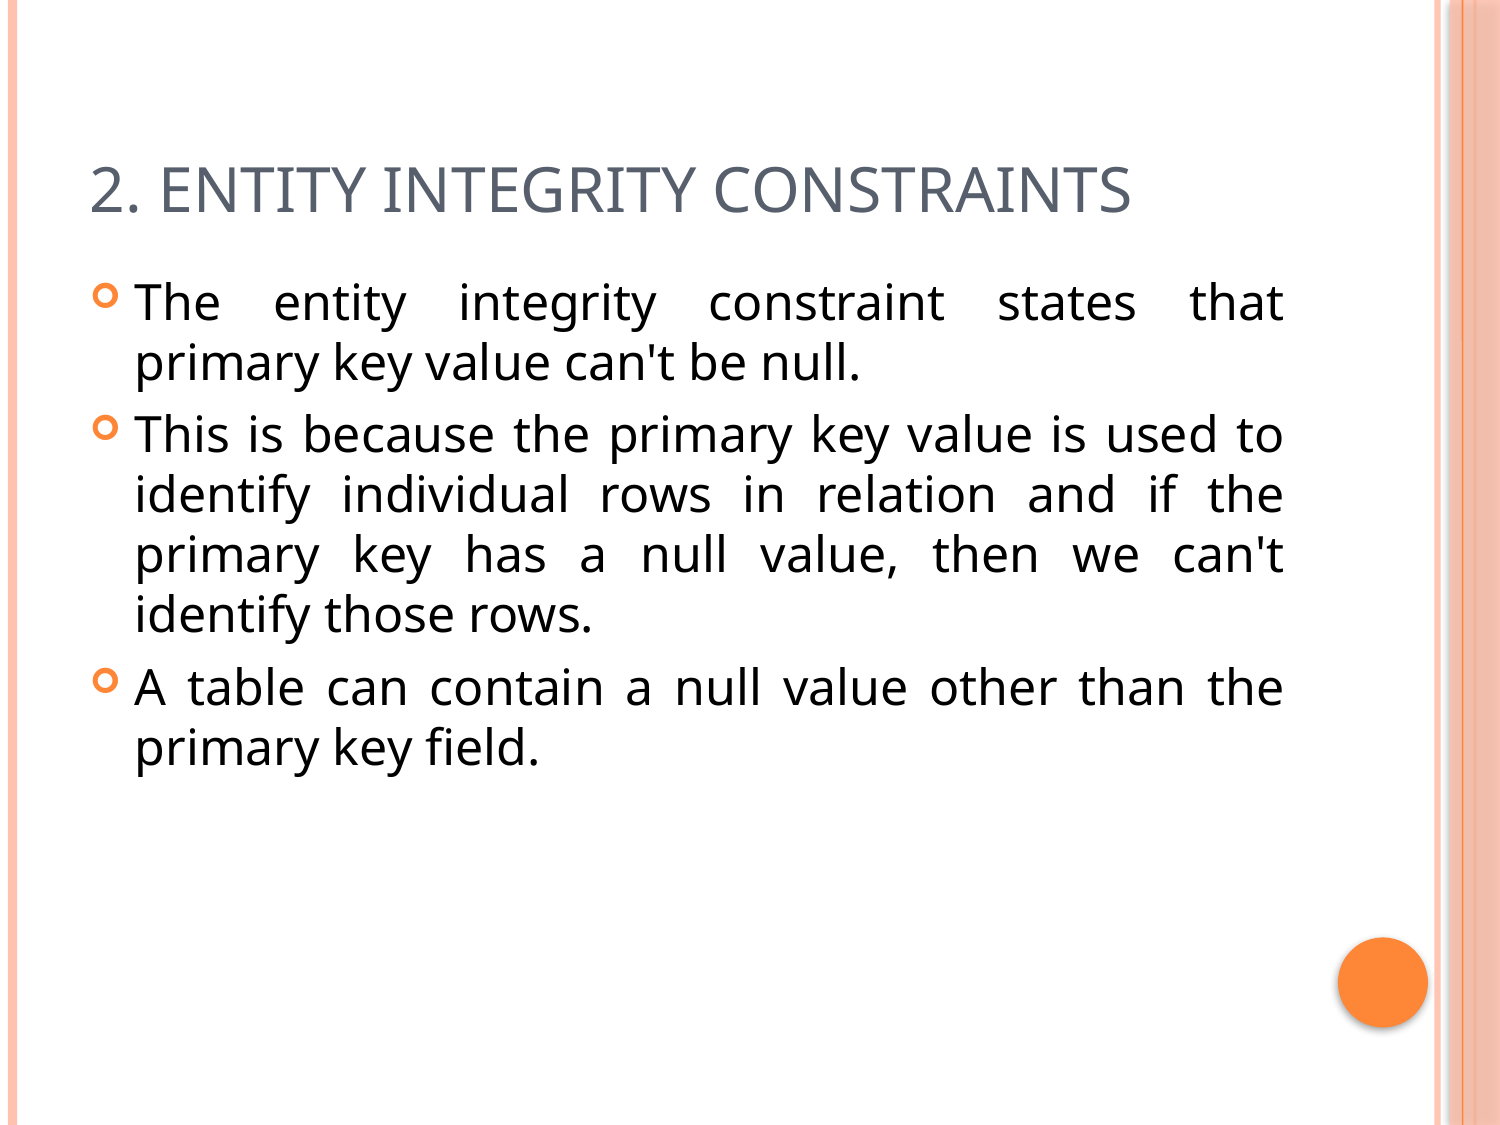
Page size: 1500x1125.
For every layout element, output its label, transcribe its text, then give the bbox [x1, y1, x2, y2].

list The entity integrity constraint states that primary key value can't be null. This is because the primary key value is used to identify individual rows in relation and if the primary key has a null value, then we can't identify those rows. A table can contain a null value other than the primary key field. [75, 262, 1300, 1062]
title 2. Entity integrity constraints [75, 45, 1300, 233]
